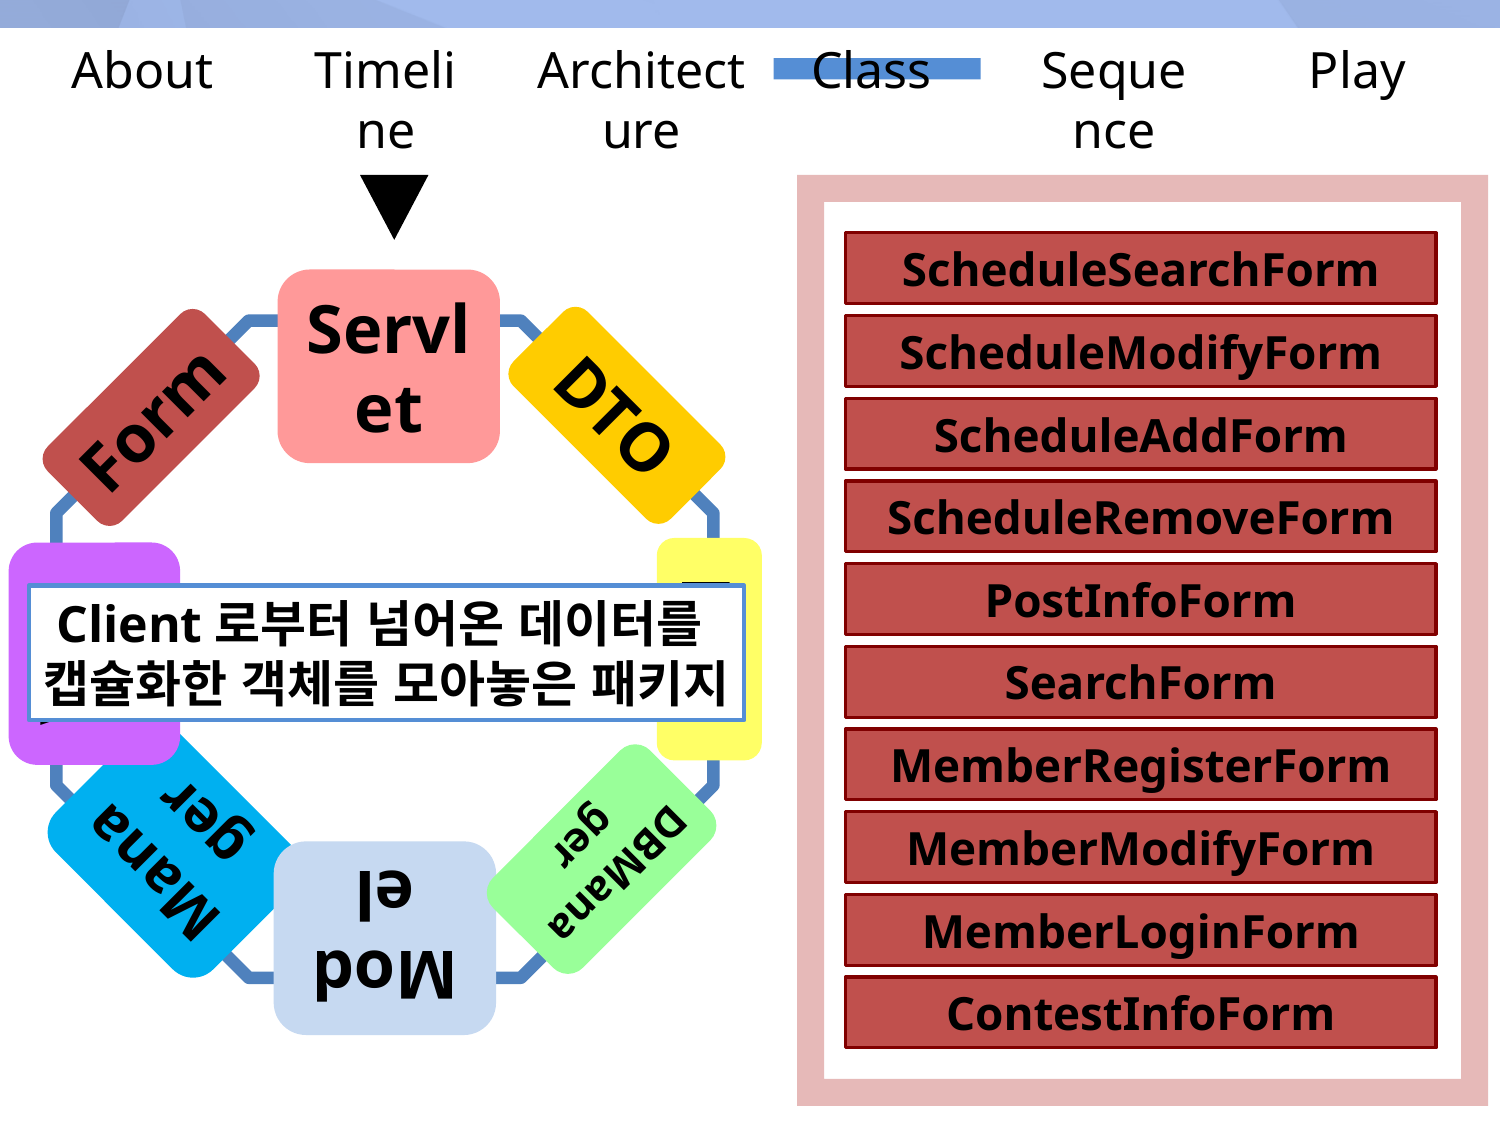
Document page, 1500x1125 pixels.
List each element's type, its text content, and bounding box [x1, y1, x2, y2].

text_box [360, 174, 429, 240]
text_box Sequence [1014, 37, 1215, 166]
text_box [796, 174, 1489, 1107]
text_box Class [771, 37, 972, 106]
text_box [8, 269, 762, 1036]
text_box About [42, 37, 243, 106]
text_box Play [1257, 37, 1458, 106]
text_box Architecture [509, 37, 774, 166]
text_box Timeline [285, 37, 486, 166]
picture [0, 0, 1500, 28]
text_box [972, 56, 983, 81]
